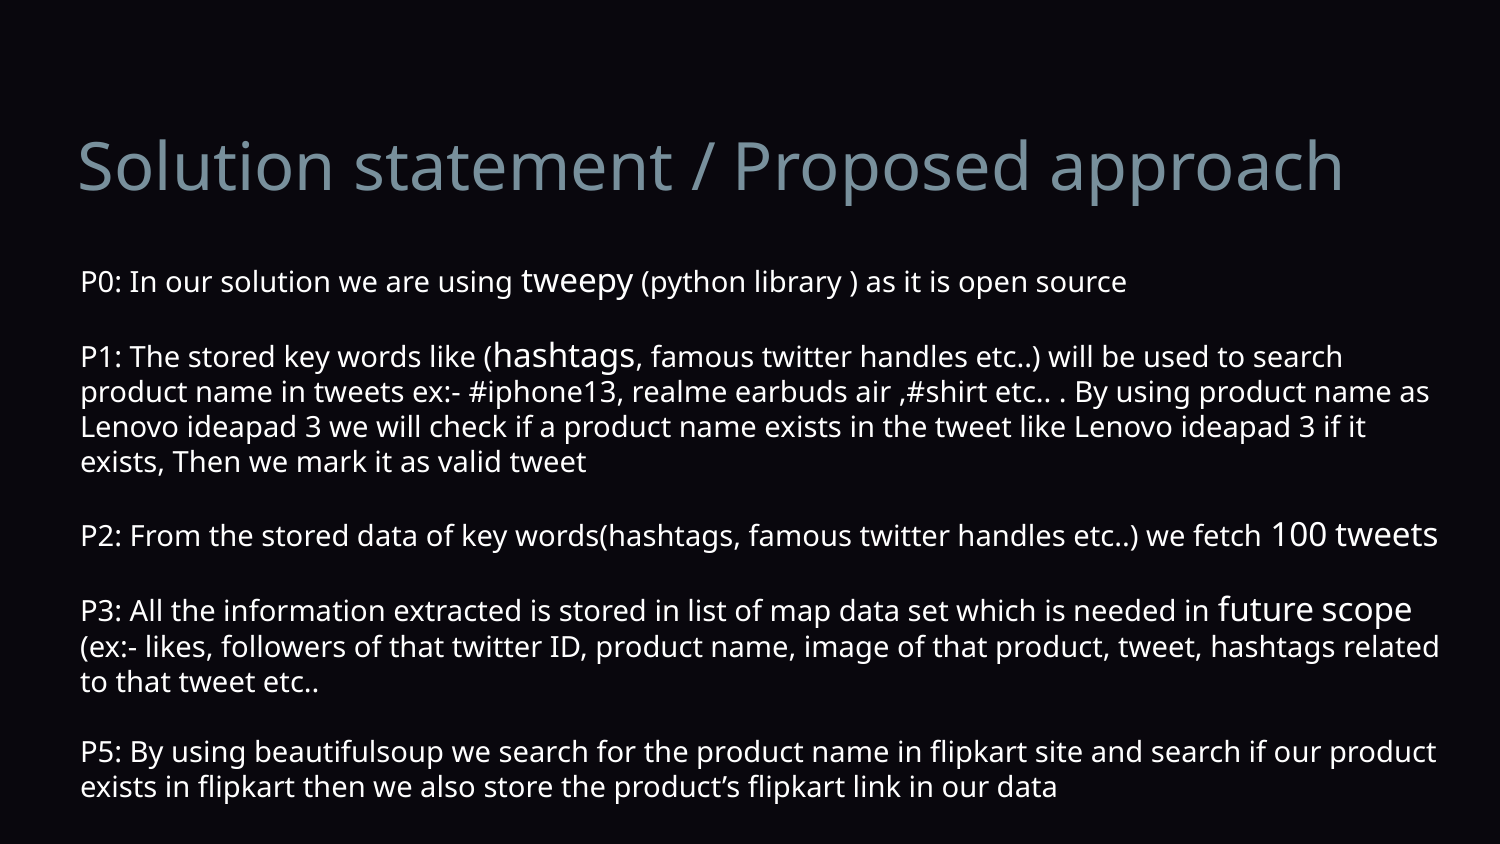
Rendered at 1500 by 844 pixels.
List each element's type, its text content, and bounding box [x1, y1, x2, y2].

text_box P0: In our solution we are using tweepy (python library ) as it is open source P1: The stored key words like (hashtags, famous twitter handles etc..) will be used to search product name in tweets ex:- #iphone13, realme earbuds air ,#shirt etc.. . By using product name as Lenovo ideapad 3 we will check if a product name exists in the tweet like Lenovo ideapad 3 if it exists, Then we mark it as valid tweet P2: From the stored data of key words(hashtags, famous twitter handles etc..) we fetch 100 tweets P3: All the information extracted is stored in list of map data set which is needed in future scope (ex:- likes, followers of that twitter ID, product name, image of that product, tweet, hashtags related to that tweet etc.. P5: By using beautifulsoup we search for the product name in flipkart site and search if our product exists in flipkart then we also store the product’s flipkart link in our data [65, 251, 1463, 844]
title Solution statement / Proposed approach [13, 114, 1412, 213]
